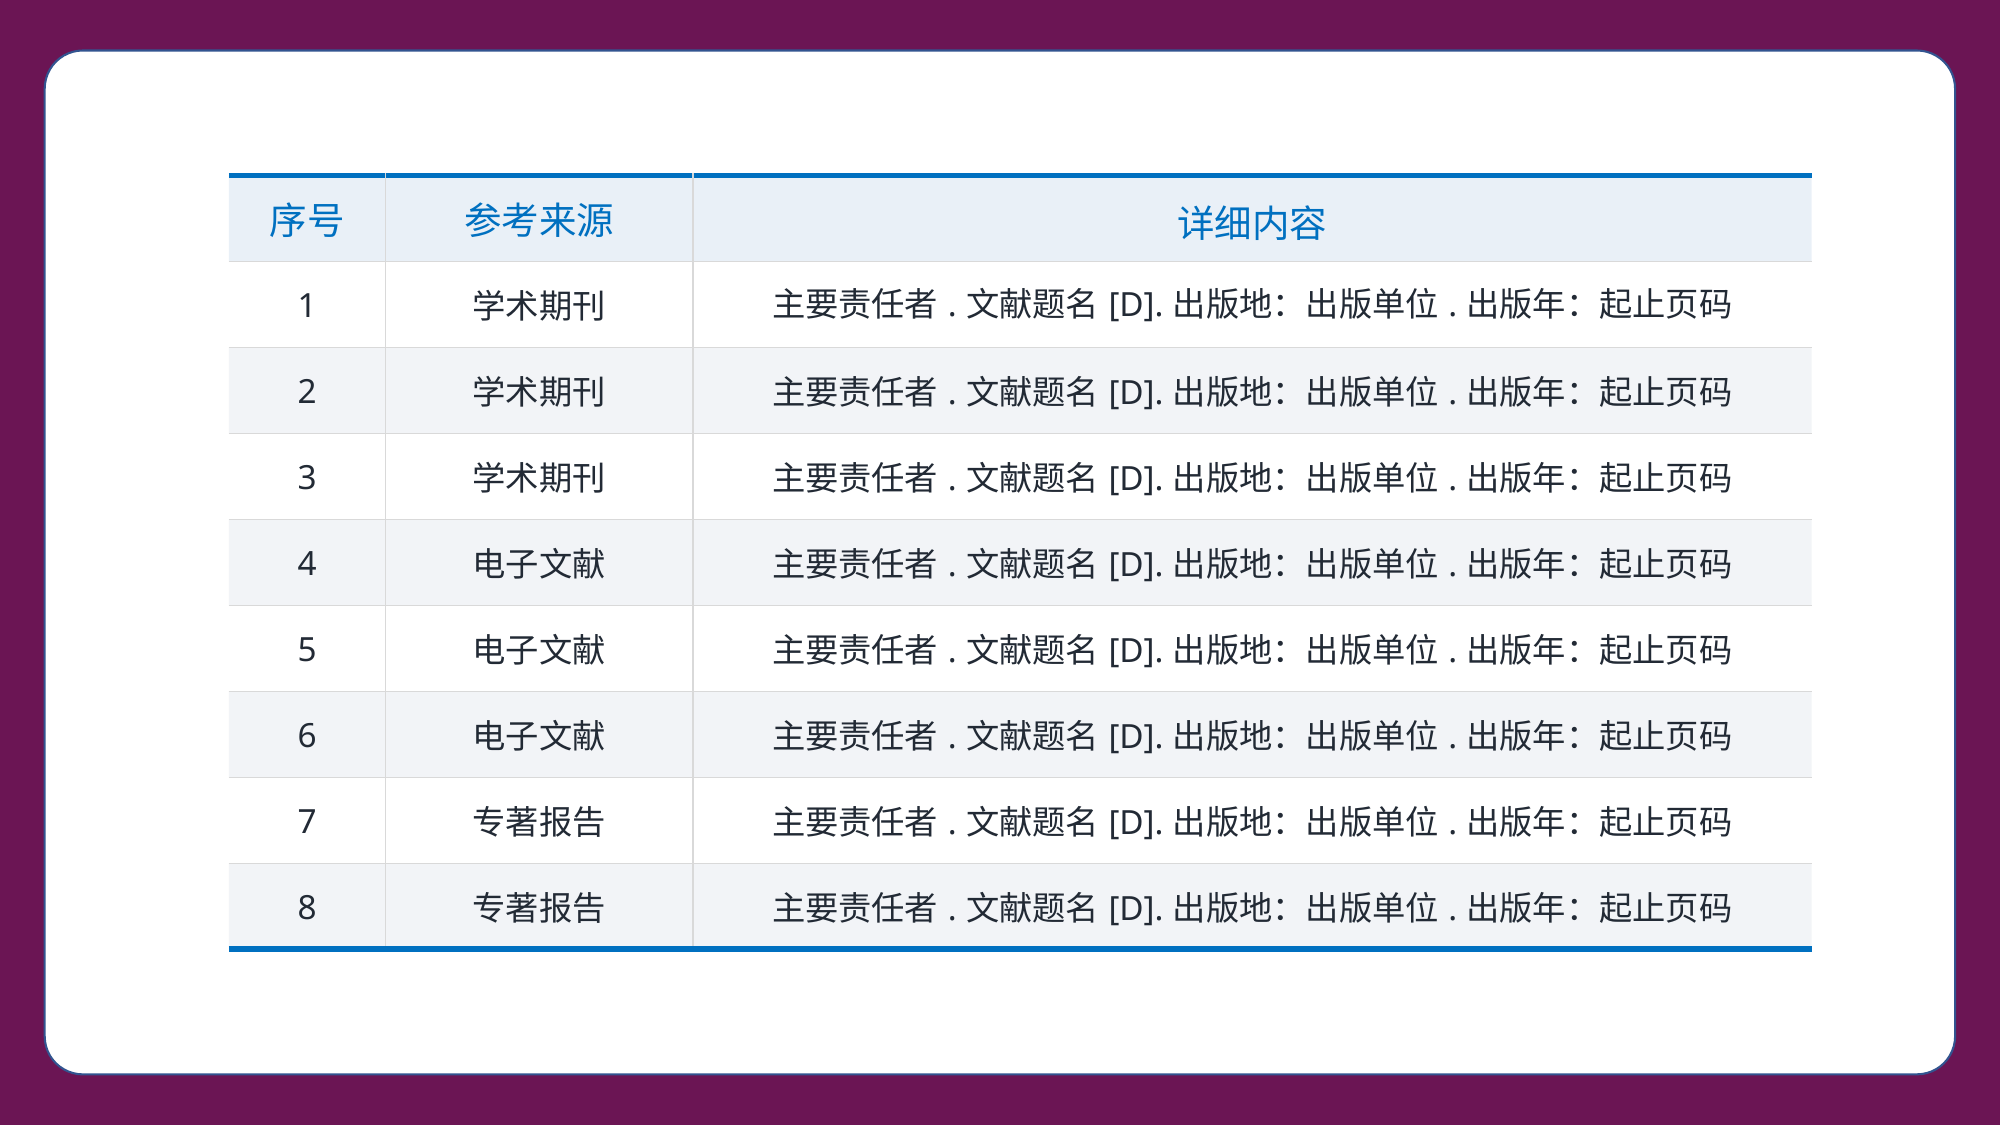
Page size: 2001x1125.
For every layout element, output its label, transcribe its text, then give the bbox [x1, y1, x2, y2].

table_cell 1 [229, 262, 385, 347]
table_cell 8 [229, 864, 385, 946]
table_cell 学术期刊 [386, 262, 692, 347]
table_cell 电子文献 [386, 520, 692, 605]
table_cell 主要责任者.文献题名[D].出版地：出版单位.出版年：起止页码 [694, 434, 1812, 519]
table_cell 专著报告 [386, 778, 692, 863]
table_cell 电子文献 [386, 692, 692, 777]
table_cell 6 [229, 692, 385, 777]
table_header 参考来源 [386, 178, 692, 261]
table_cell 主要责任者.文献题名[D].出版地：出版单位.出版年：起止页码 [694, 692, 1812, 777]
table_cell 5 [229, 606, 385, 691]
table_cell 4 [229, 520, 385, 605]
table_cell 学术期刊 [386, 434, 692, 519]
table_cell 主要责任者.文献题名[D].出版地：出版单位.出版年：起止页码 [694, 778, 1812, 863]
table_header 序号 [229, 178, 385, 261]
table_cell 学术期刊 [386, 348, 692, 433]
table_cell 3 [229, 434, 385, 519]
table_cell 电子文献 [386, 606, 692, 691]
table_cell 2 [229, 348, 385, 433]
table_cell 主要责任者.文献题名[D].出版地：出版单位.出版年：起止页码 [694, 520, 1812, 605]
table_cell 专著报告 [386, 864, 692, 946]
table_cell 主要责任者.文献题名[D].出版地：出版单位.出版年：起止页码 [694, 864, 1812, 946]
text_box [43, 49, 1957, 1076]
table_cell 7 [229, 778, 385, 863]
table_cell 主要责任者.文献题名[D].出版地：出版单位.出版年：起止页码 [694, 262, 1812, 347]
text_box [0, 0, 2000, 1125]
table_cell 主要责任者.文献题名[D].出版地：出版单位.出版年：起止页码 [694, 606, 1812, 691]
table_header 详细内容 [694, 178, 1812, 261]
table_cell 主要责任者.文献题名[D].出版地：出版单位.出版年：起止页码 [694, 348, 1812, 433]
